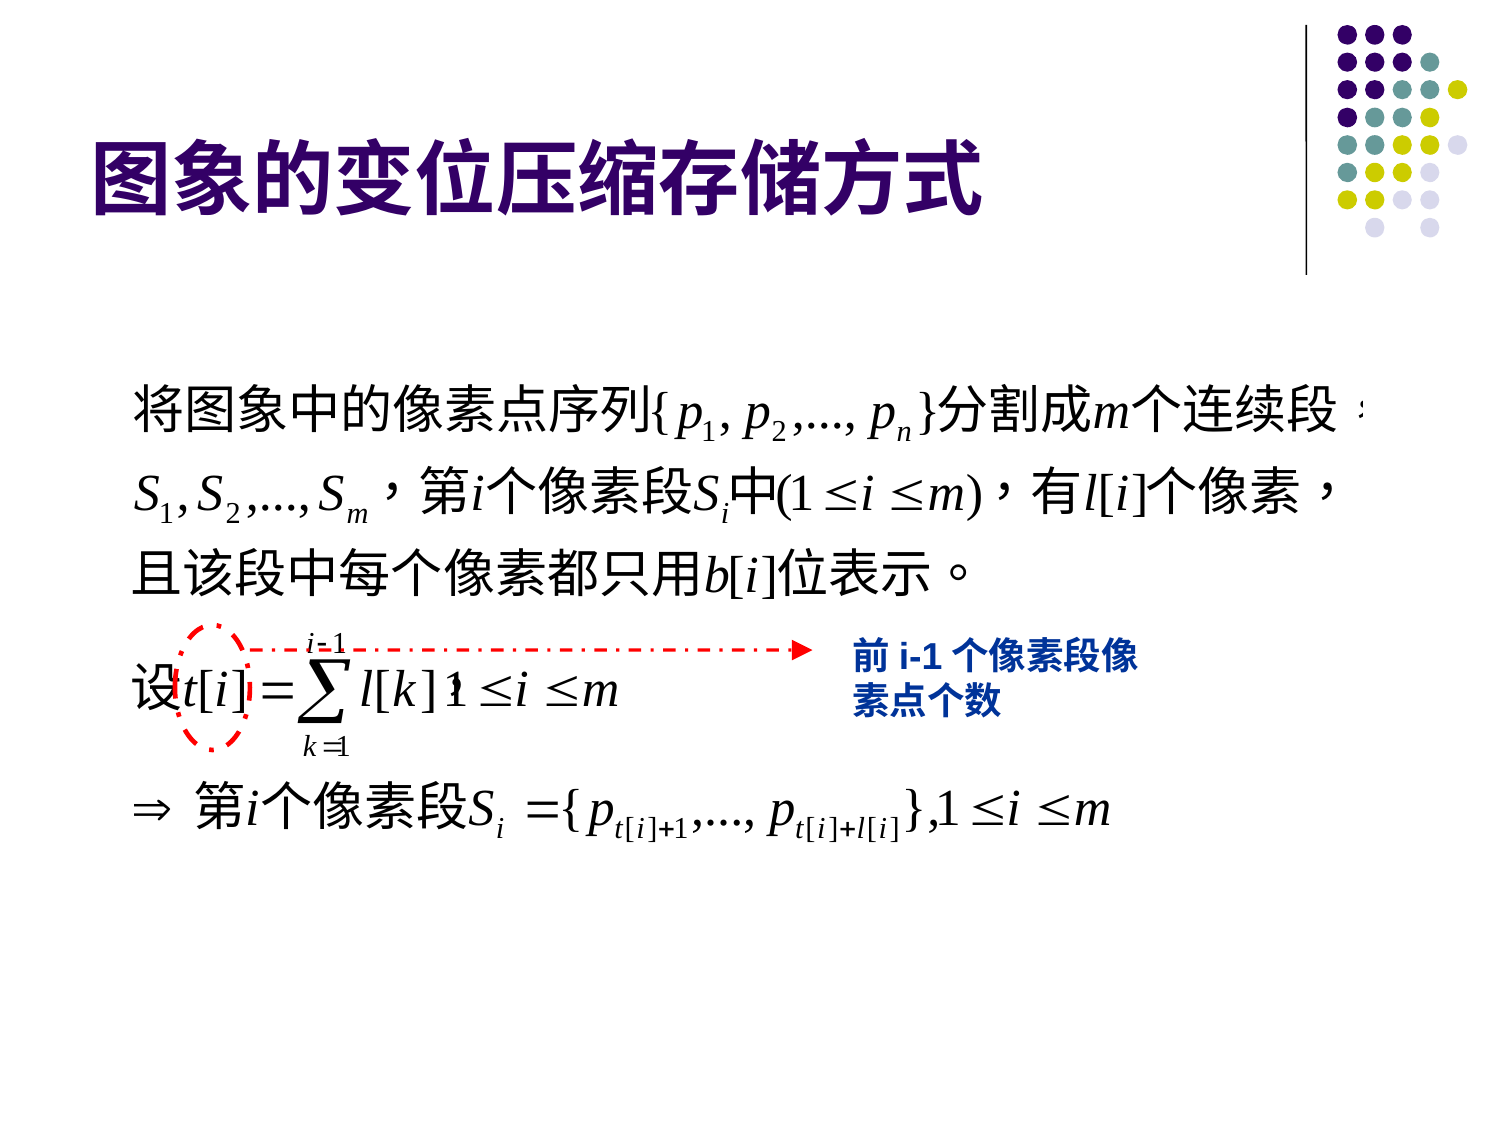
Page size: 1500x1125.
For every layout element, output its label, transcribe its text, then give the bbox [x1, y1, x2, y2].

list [124, 374, 1363, 858]
title 图象的变位压缩存储方式 [75, 20, 1313, 233]
